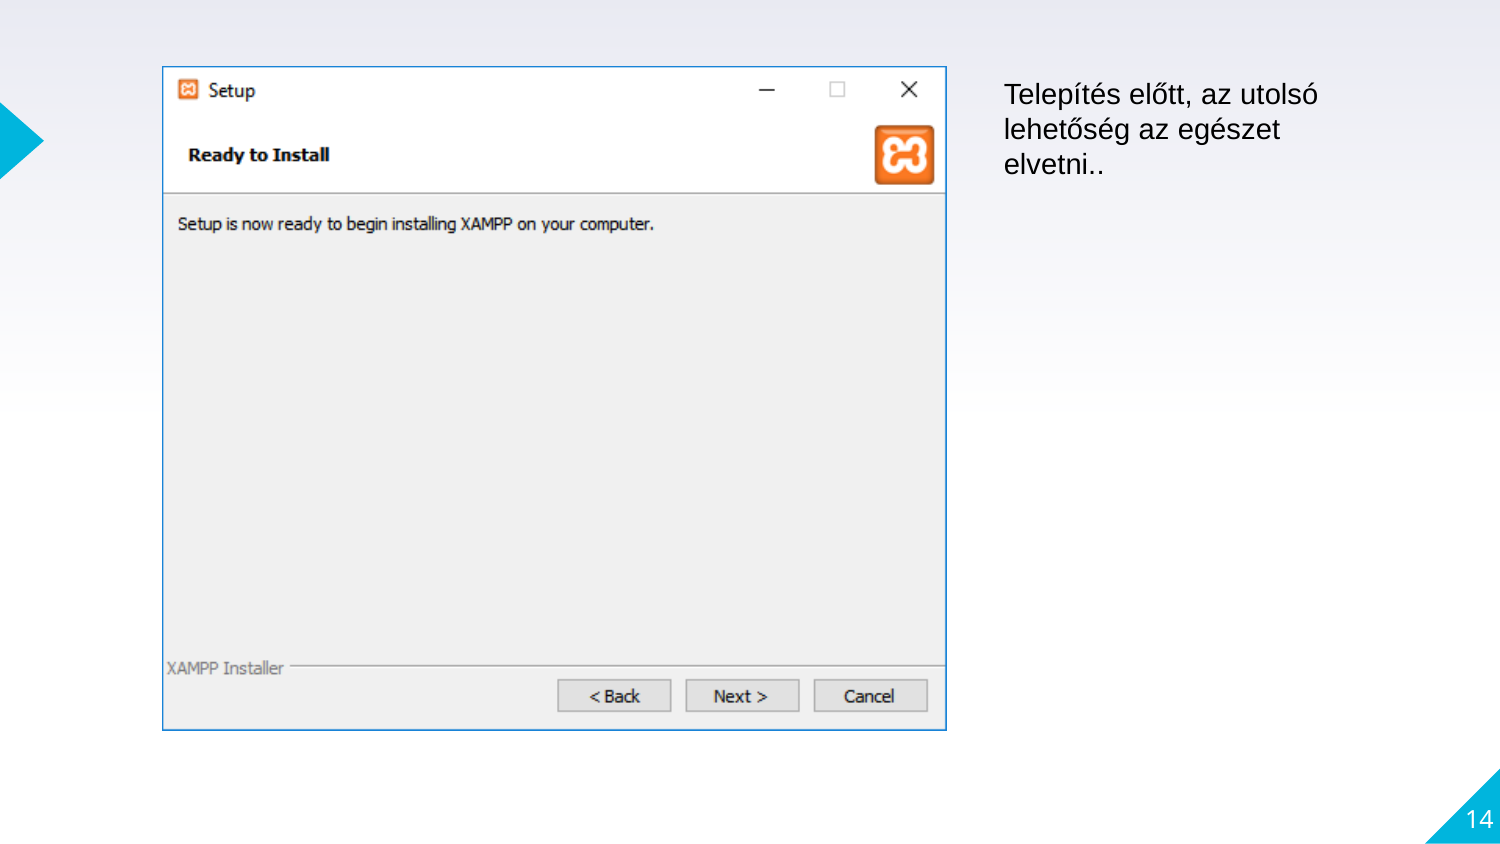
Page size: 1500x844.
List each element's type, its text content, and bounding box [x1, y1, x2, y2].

picture [161, 66, 947, 732]
text_box Telepítés előtt, az utolsó lehetőség az egészet elvetni.. [989, 67, 1371, 188]
slide_number 14 [1418, 760, 1494, 838]
